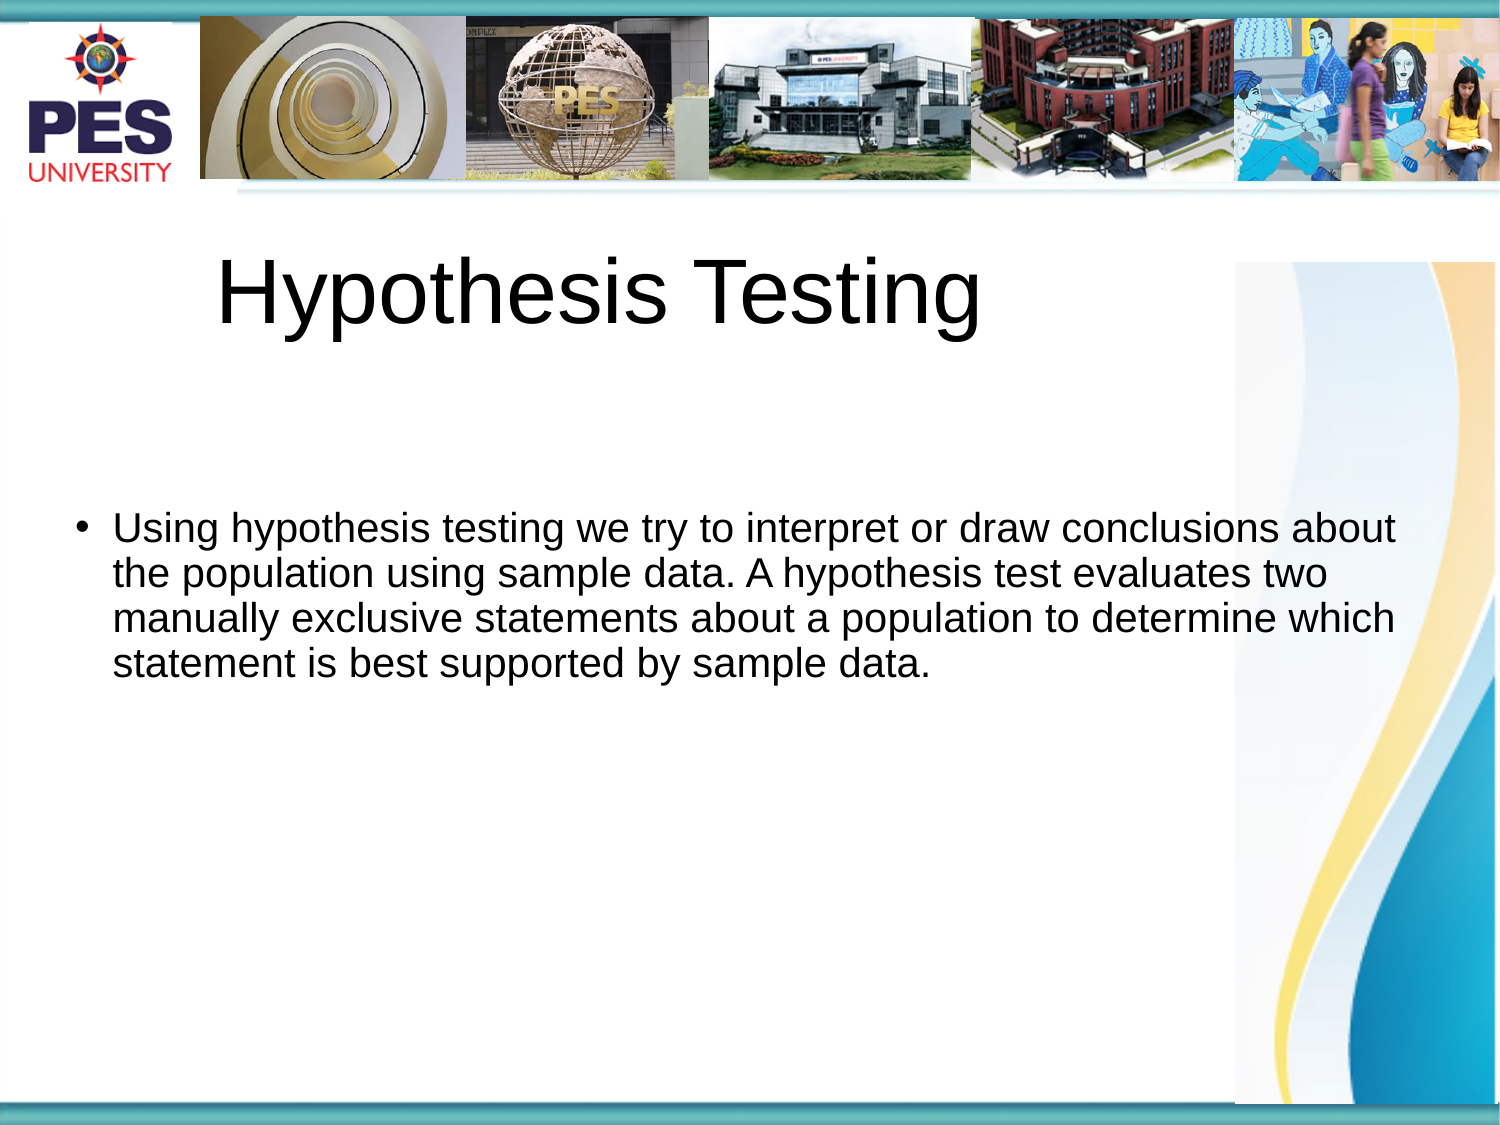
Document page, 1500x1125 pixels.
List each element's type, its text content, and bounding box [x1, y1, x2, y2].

title Hypothesis Testing [215, 243, 1500, 344]
subtitle Using hypothesis testing we try to interpret or draw conclusions about the population using sample data. A hypothesis test evaluates two manually exclusive statements about a population to determine which statement is best supported by sample data. [75, 498, 1425, 953]
picture [0, 0, 1500, 1125]
